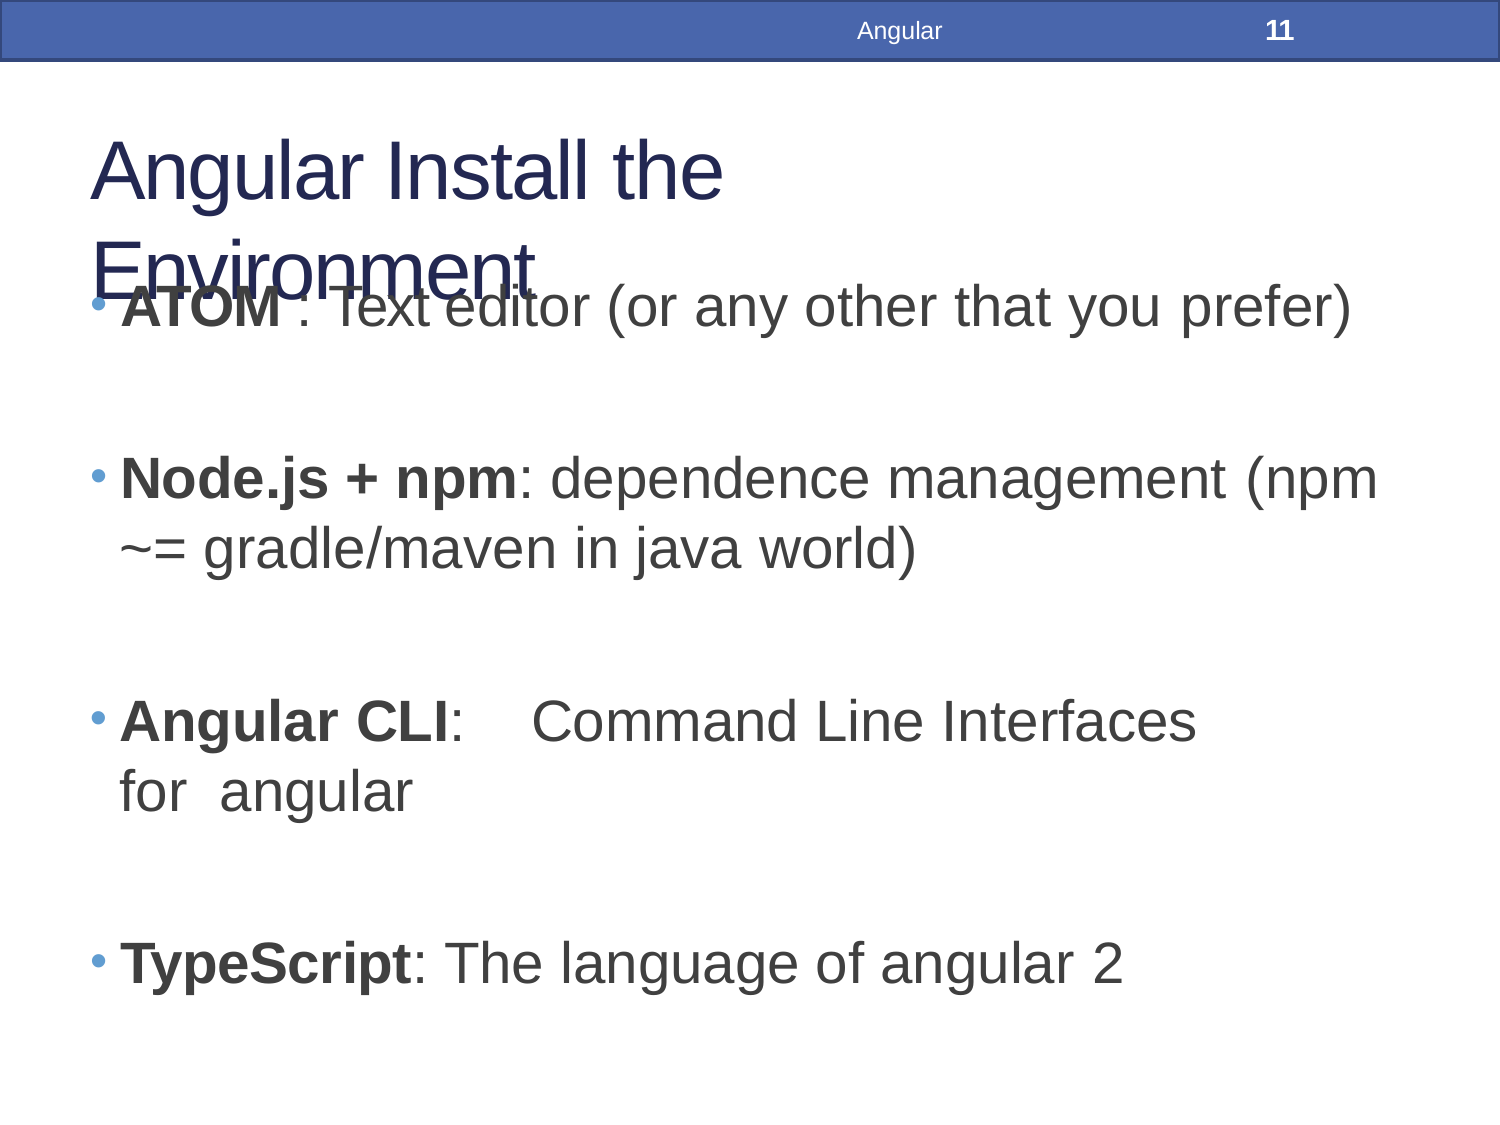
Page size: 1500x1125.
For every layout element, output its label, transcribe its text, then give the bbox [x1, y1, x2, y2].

title Angular Install the Environment [87, 114, 1189, 266]
text_box Angular [854, 12, 946, 45]
text_box 11 [1263, 9, 1297, 47]
text_box ATOM : Text editor (or any other that you prefer) Node.js + npm: dependence management (npm ~= gradle/maven in java world) Angular CLI: Command Line Interfaces for angular TypeScript: The language of angular 2 [87, 266, 1385, 996]
